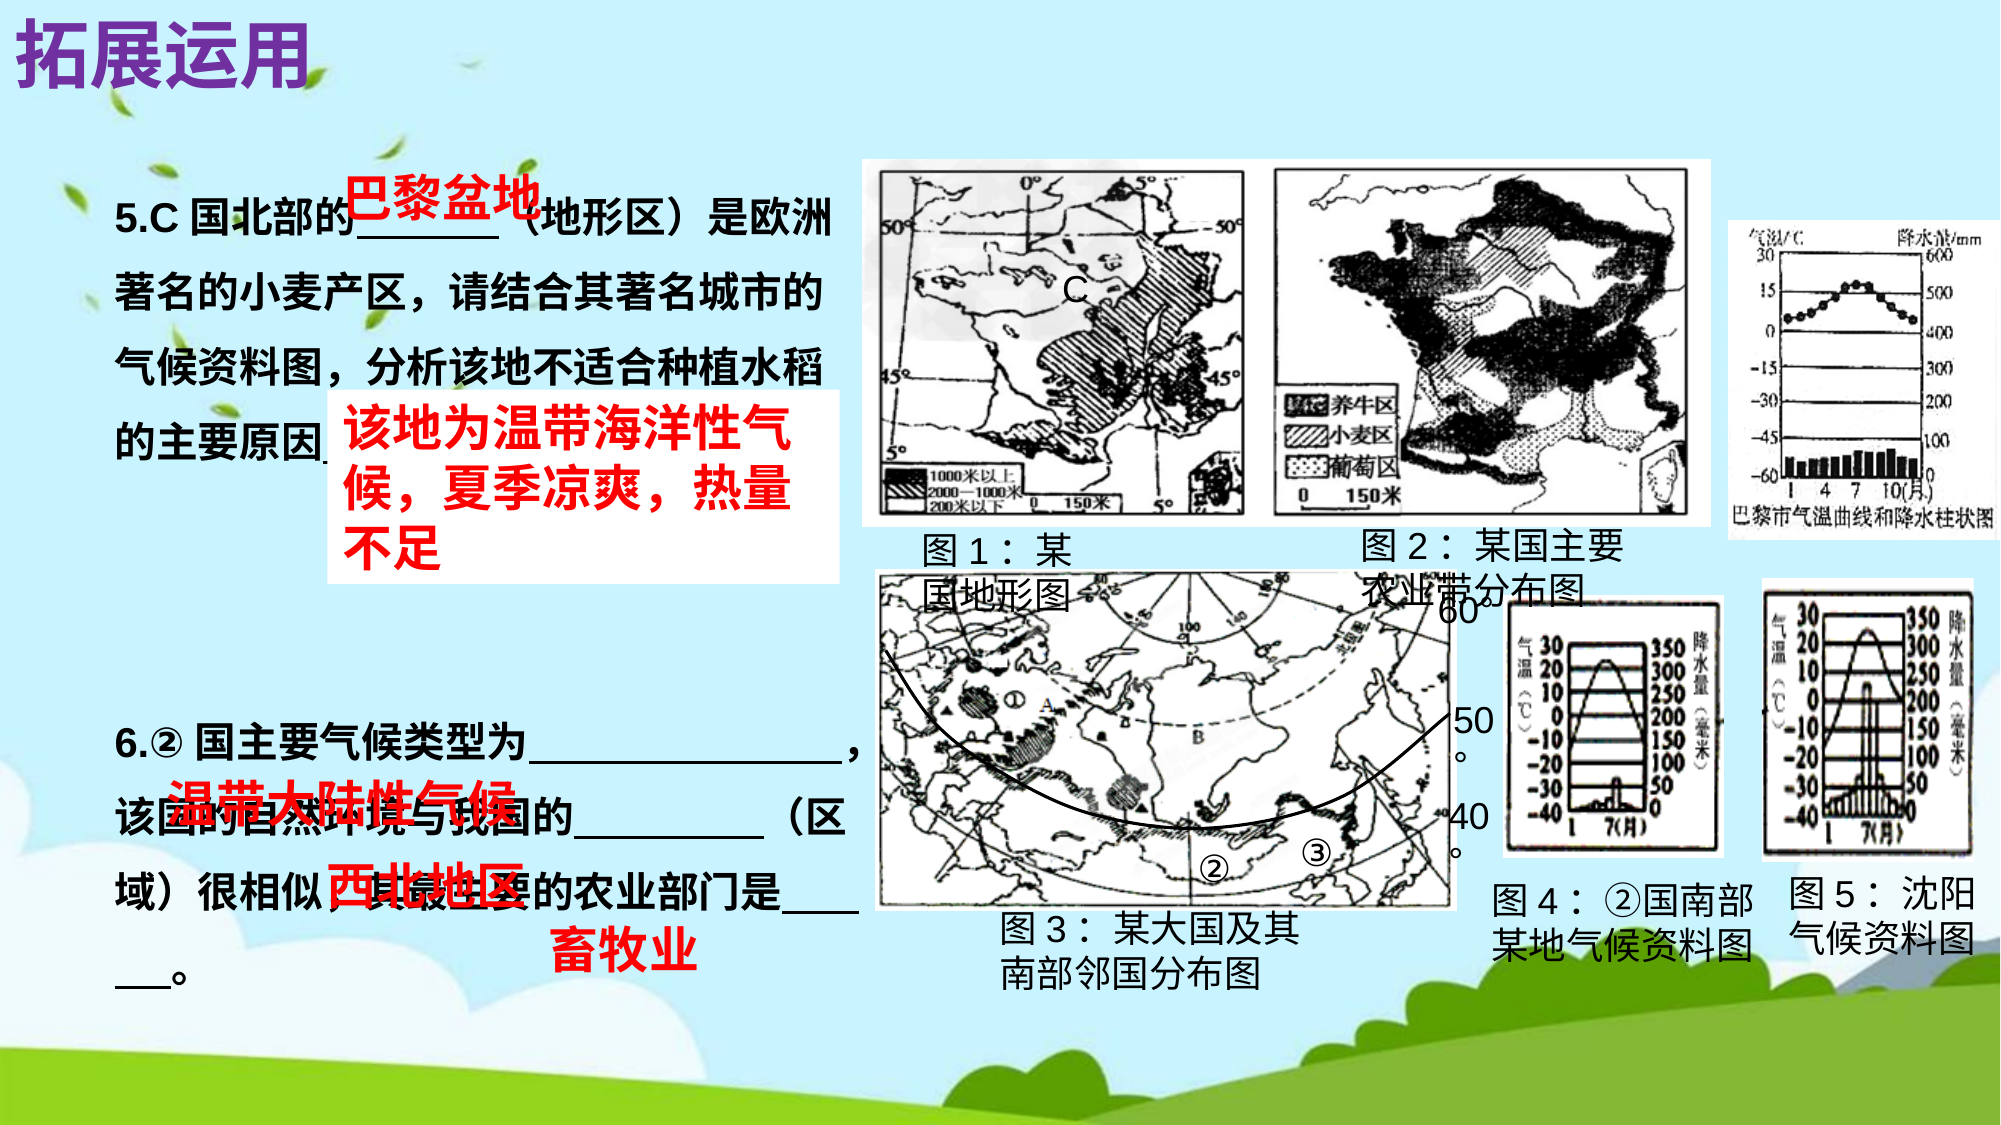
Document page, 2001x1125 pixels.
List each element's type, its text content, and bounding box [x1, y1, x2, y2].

list 5.C国北部的 （地形区）是欧洲著名的小麦产区，请结合其著名城市的气候资料图，分析该地不适合种植水稻的主要原因 。 6.②国主要气候类型为 ，该国的自然环境与我国的 （区域）很相似，其最主要的农业部门是 。 [99, 158, 875, 1074]
text_box 该地为温带海洋性气候，夏季凉爽，热量不足 [327, 389, 840, 585]
text_box 巴黎盆地 [327, 159, 585, 235]
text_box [862, 159, 2000, 966]
text_box 拓展运用 [0, 0, 420, 105]
text_box 畜牧业 [534, 911, 716, 986]
text_box 西北地区 [311, 847, 584, 923]
text_box 温带大陆性气候 [152, 764, 550, 840]
picture [0, 0, 2001, 1125]
